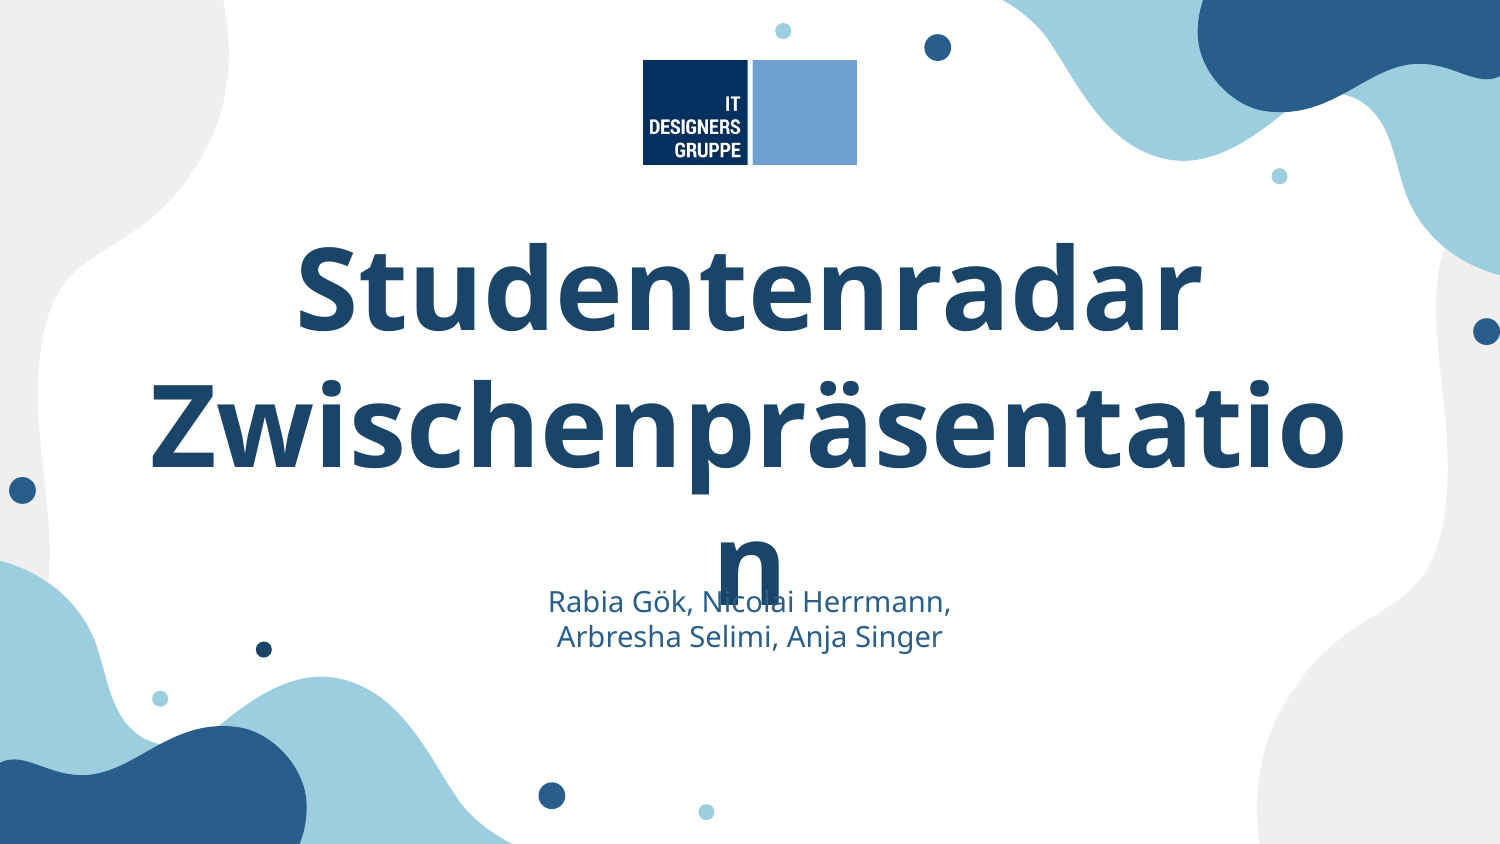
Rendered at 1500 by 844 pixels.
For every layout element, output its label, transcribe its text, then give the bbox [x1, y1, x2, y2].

title Studentenradar Zwischenpräsentation [111, 250, 1389, 593]
picture [643, 60, 857, 165]
subtitle Rabia Gök, Nicolai Herrmann, Arbresha Selimi, Anja Singer [417, 568, 1083, 632]
